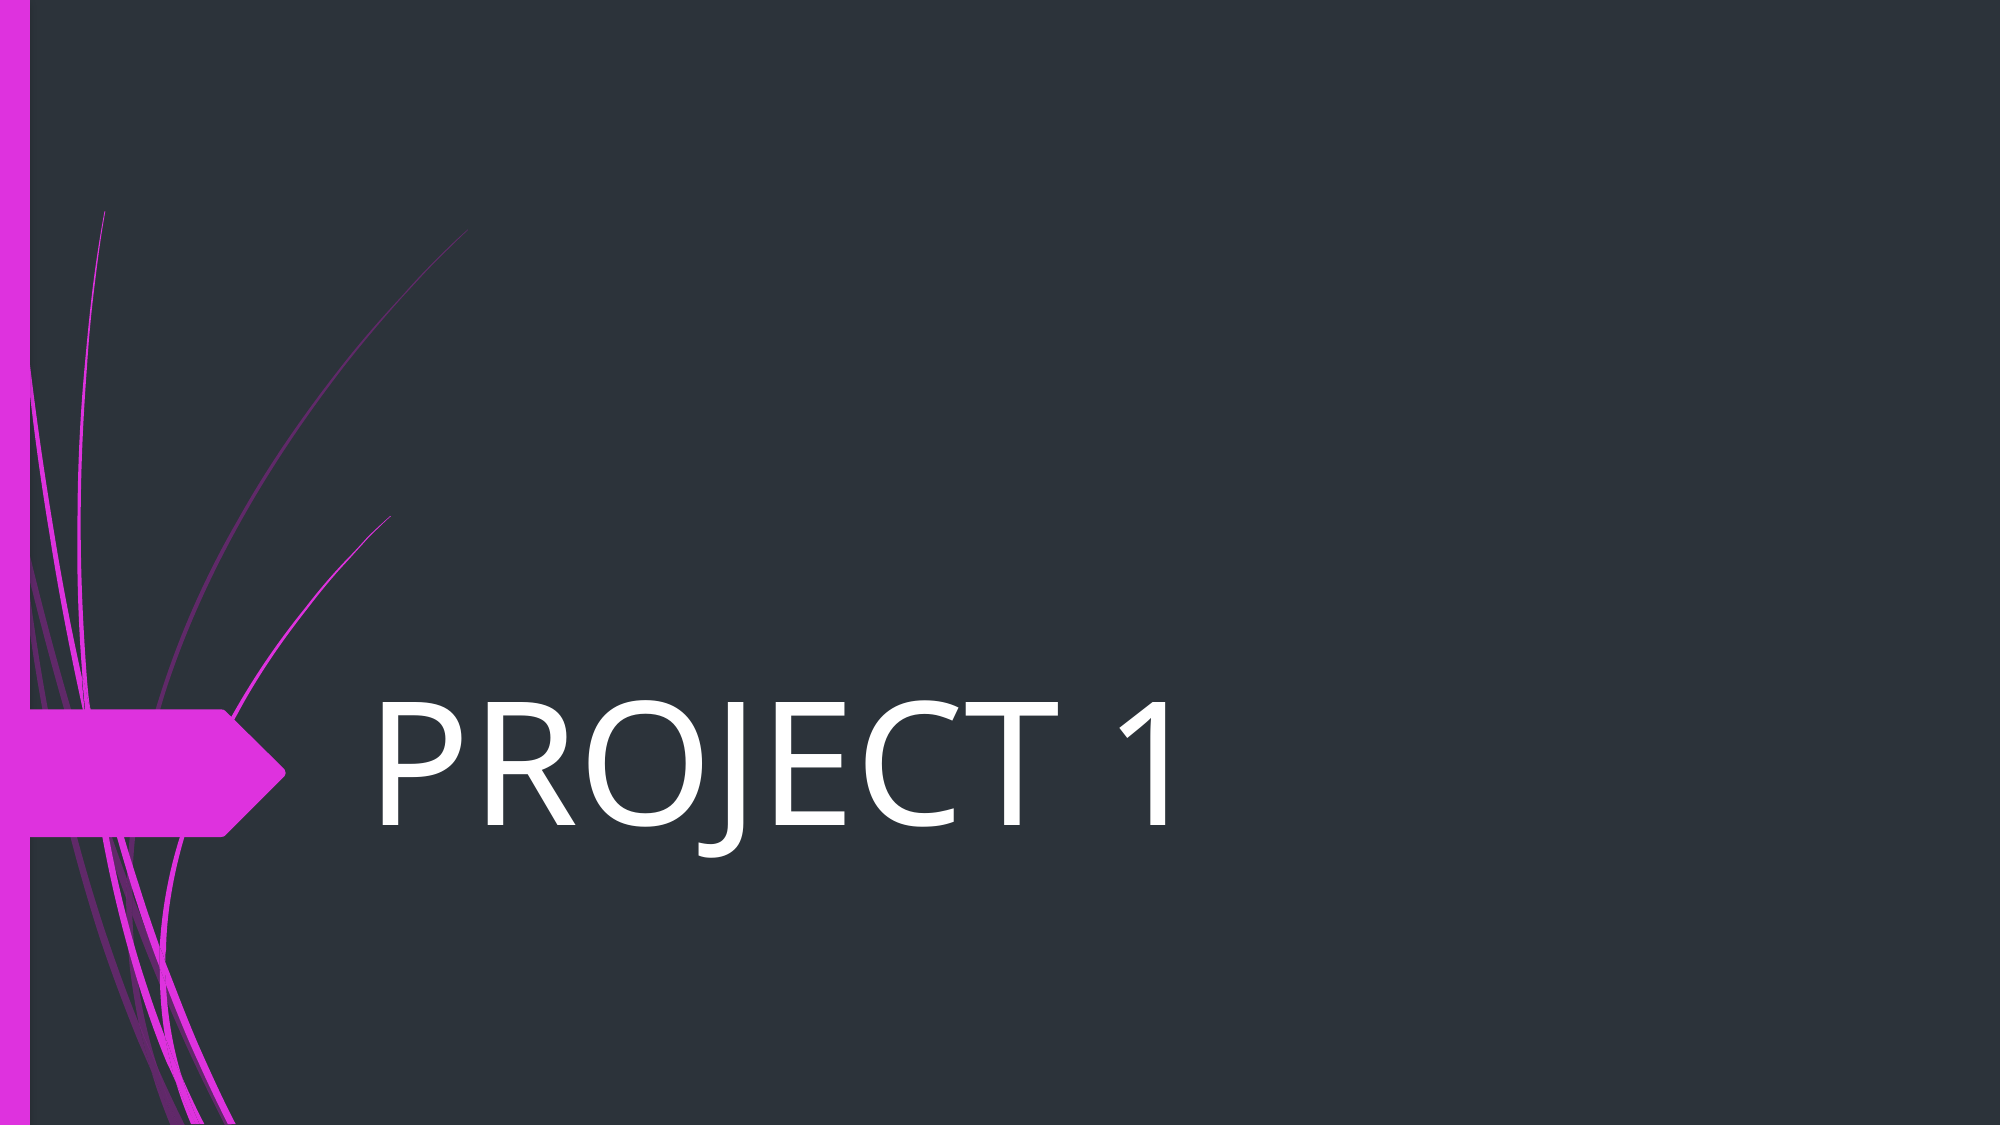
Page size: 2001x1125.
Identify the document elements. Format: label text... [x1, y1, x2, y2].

title PROJECT 1 [351, 644, 1815, 868]
